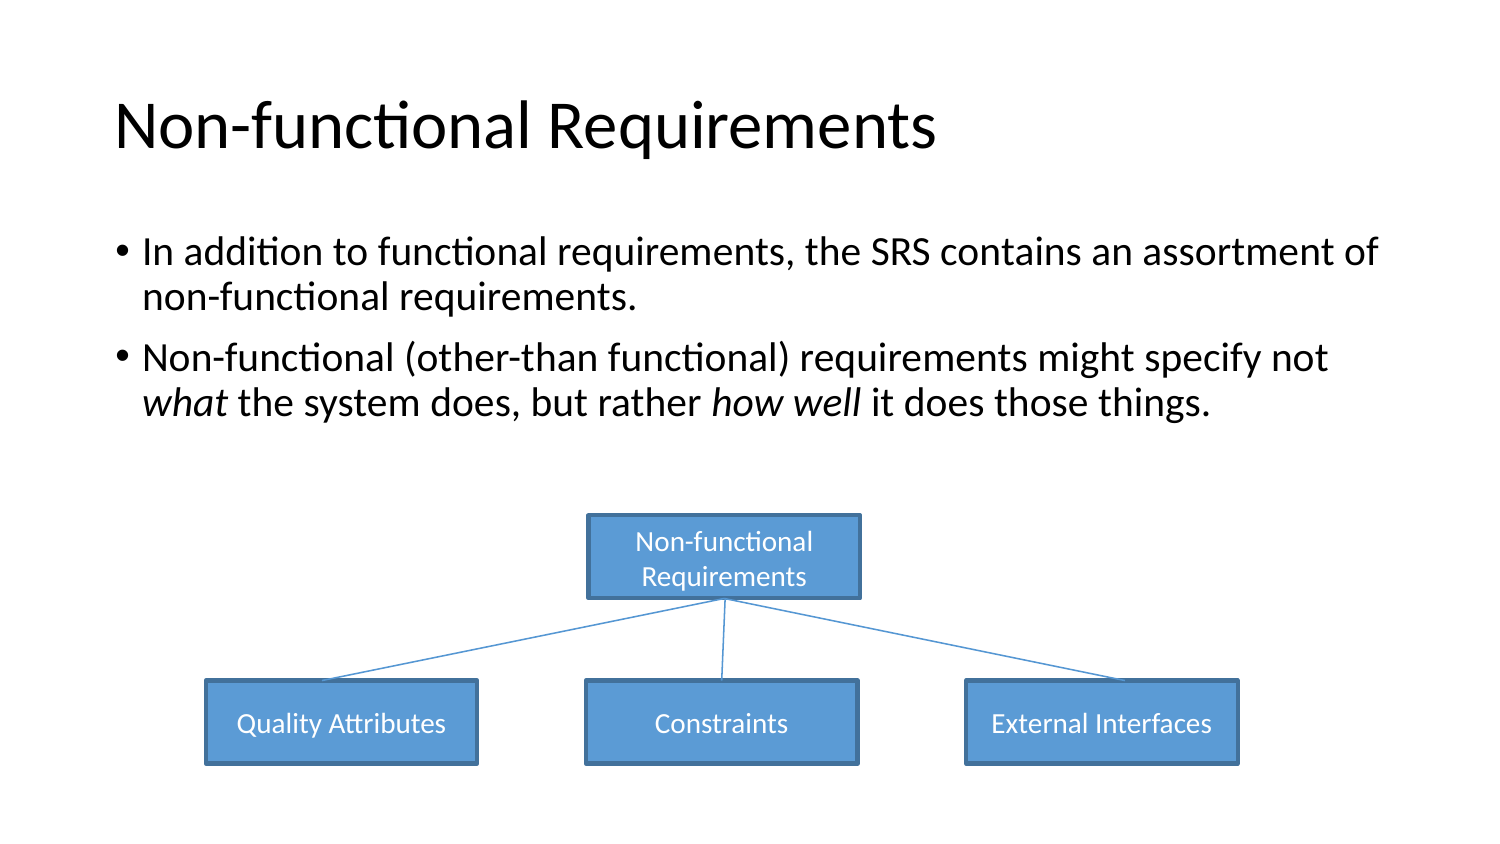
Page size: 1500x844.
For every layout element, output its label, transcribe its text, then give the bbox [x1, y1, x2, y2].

text_box Non-functional Requirements [103, 44, 1397, 208]
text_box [205, 515, 1238, 764]
text_box In addition to functional requirements, the SRS contains an assortment of non-functional requirements. Non-functional (other-than functional) requirements might specify not what the system does, but rather how well it does those things. [103, 224, 1397, 431]
